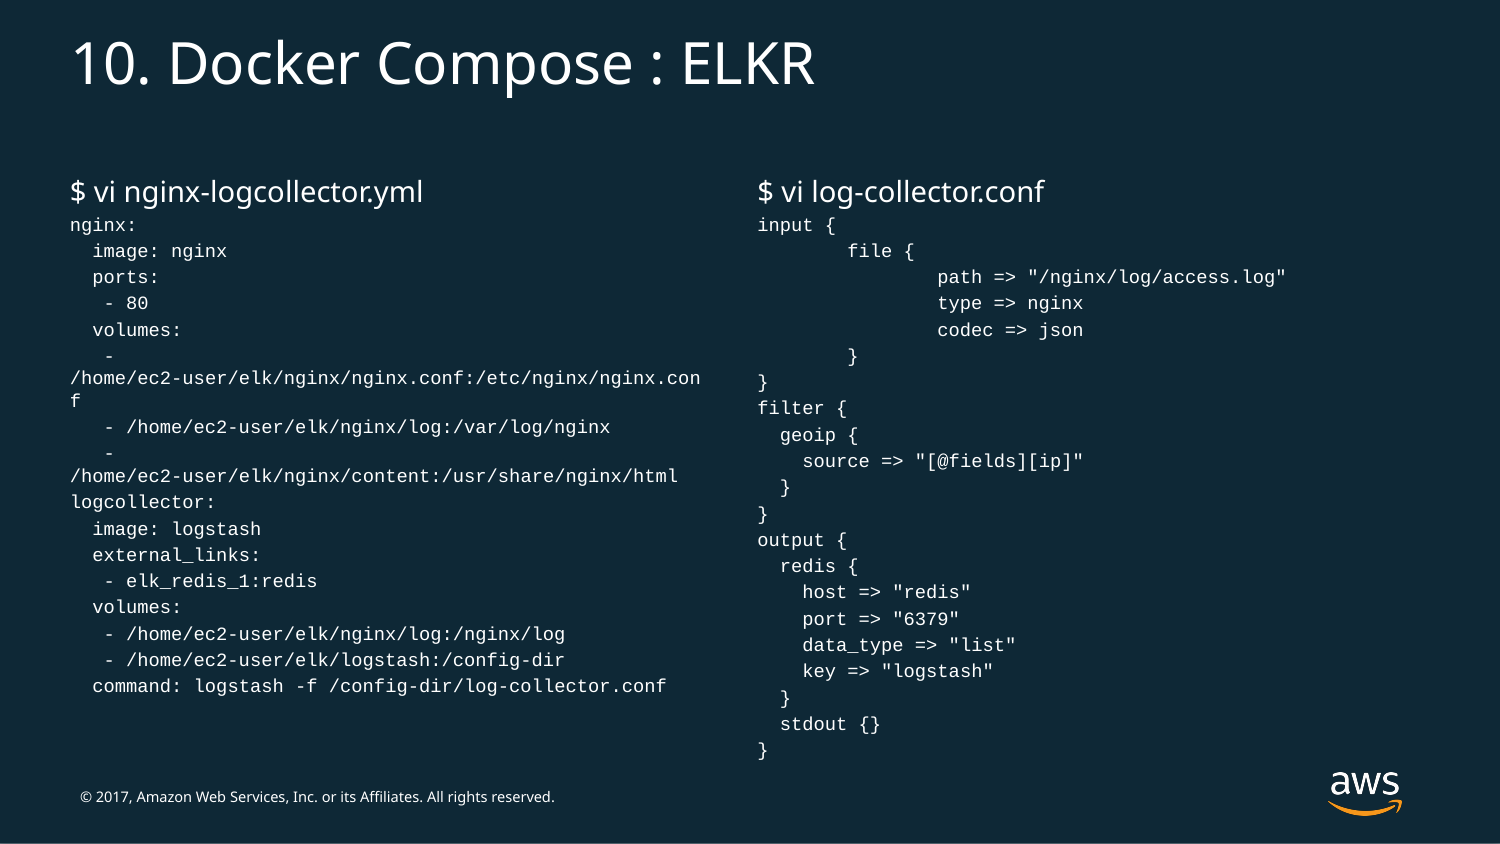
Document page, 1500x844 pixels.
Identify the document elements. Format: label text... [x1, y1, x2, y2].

list $ vi nginx-logcollector.yml nginx: image: nginx ports: - 80 volumes: - /home/ec2-user/elk/nginx/nginx.conf:/etc/nginx/nginx.conf - /home/ec2-user/elk/nginx/log:/var/log/nginx - /home/ec2-user/elk/nginx/content:/usr/share/nginx/html logcollector: image: logstash external_links: - elk_redis_1:redis volumes: - /home/ec2-user/elk/nginx/log:/nginx/log - /home/ec2-user/elk/logstash:/config-dir command: logstash -f /config-dir/log-collector.conf [54, 166, 718, 736]
picture [1328, 772, 1402, 816]
list $ vi log-collector.conf input { file { path => "/nginx/log/access.log" type => nginx codec => json } } filter { geoip { source => "[@fields][ip]" } } output { redis { host => "redis" port => "6379" data_type => "list" key => "logstash" } stdout {} } [742, 166, 1405, 736]
title 10. Docker Compose : ELKR [55, 18, 1402, 109]
